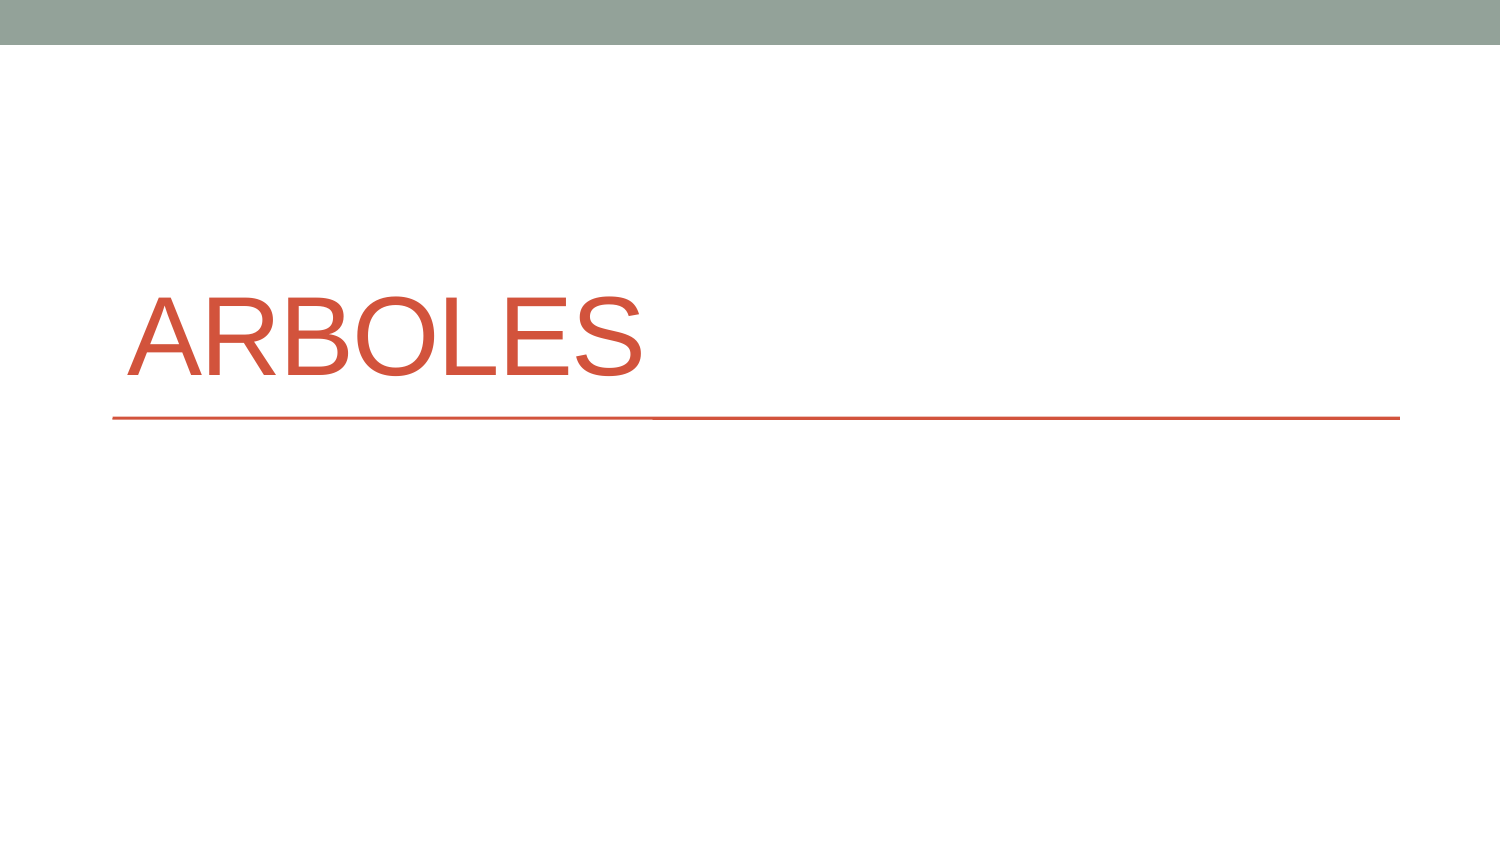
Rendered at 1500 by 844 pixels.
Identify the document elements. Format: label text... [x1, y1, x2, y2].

title arboles [112, 168, 1400, 406]
